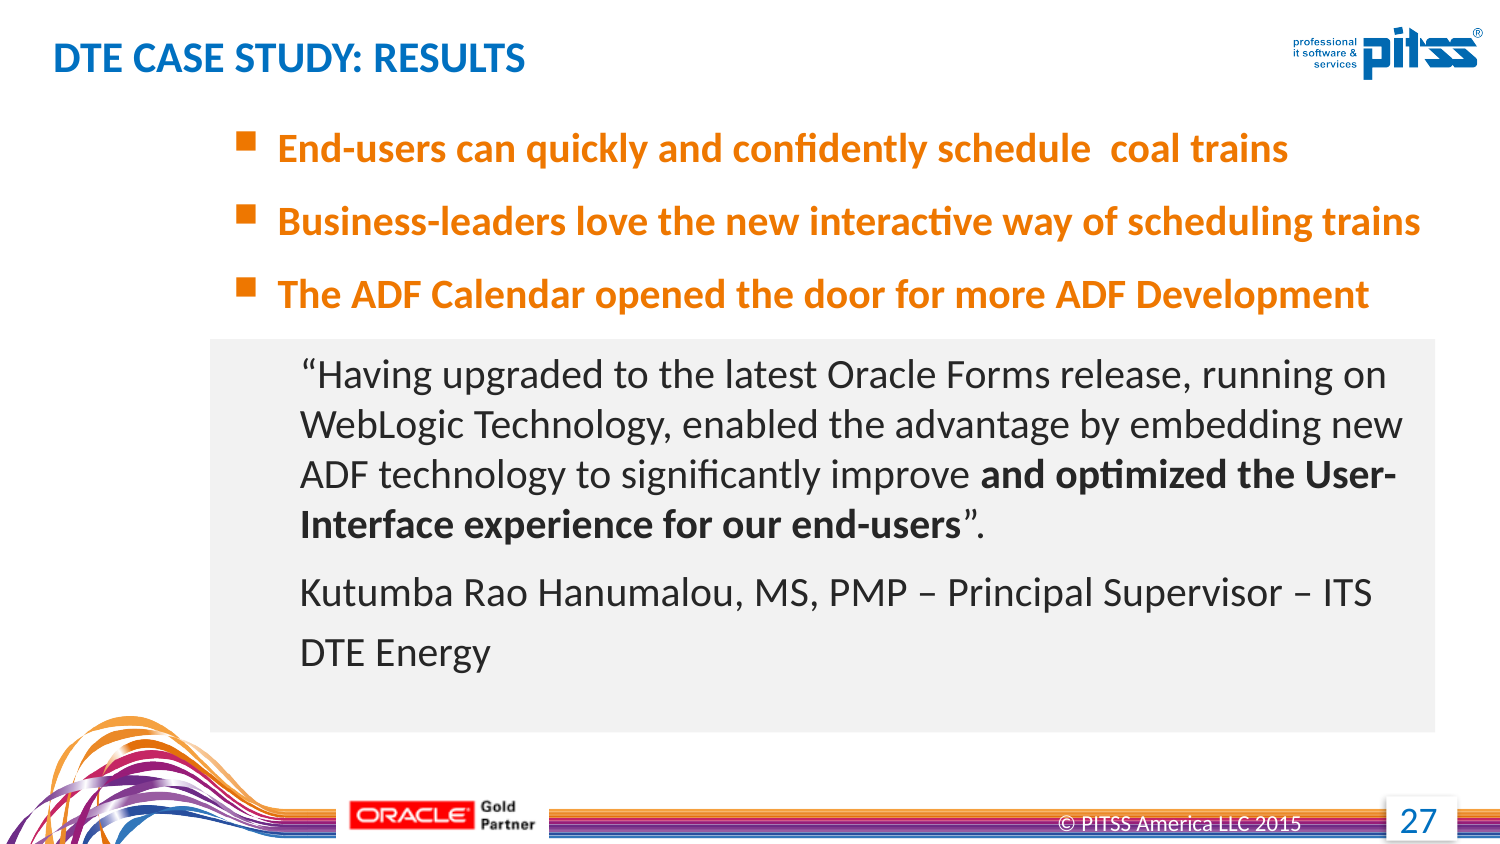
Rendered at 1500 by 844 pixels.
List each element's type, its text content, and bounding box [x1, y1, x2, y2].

list End-users can quickly and confidently schedule coal trains Business-leaders love the new interactive way of scheduling trains The ADF Calendar opened the door for more ADF Development [233, 129, 1459, 777]
picture [5, 716, 1500, 844]
picture [1320, 26, 1483, 80]
text_box “Having upgraded to the latest Oracle Forms release, running on WebLogic Technology, enabled the advantage by embedding new ADF technology to significantly improve and optimized the User-Interface experience for our end-users”. Kutumba Rao Hanumalou, MS, PMP – Principal Supervisor – ITS DTE Energy [210, 339, 1436, 733]
title DTE Case Study: results [53, 23, 1320, 92]
